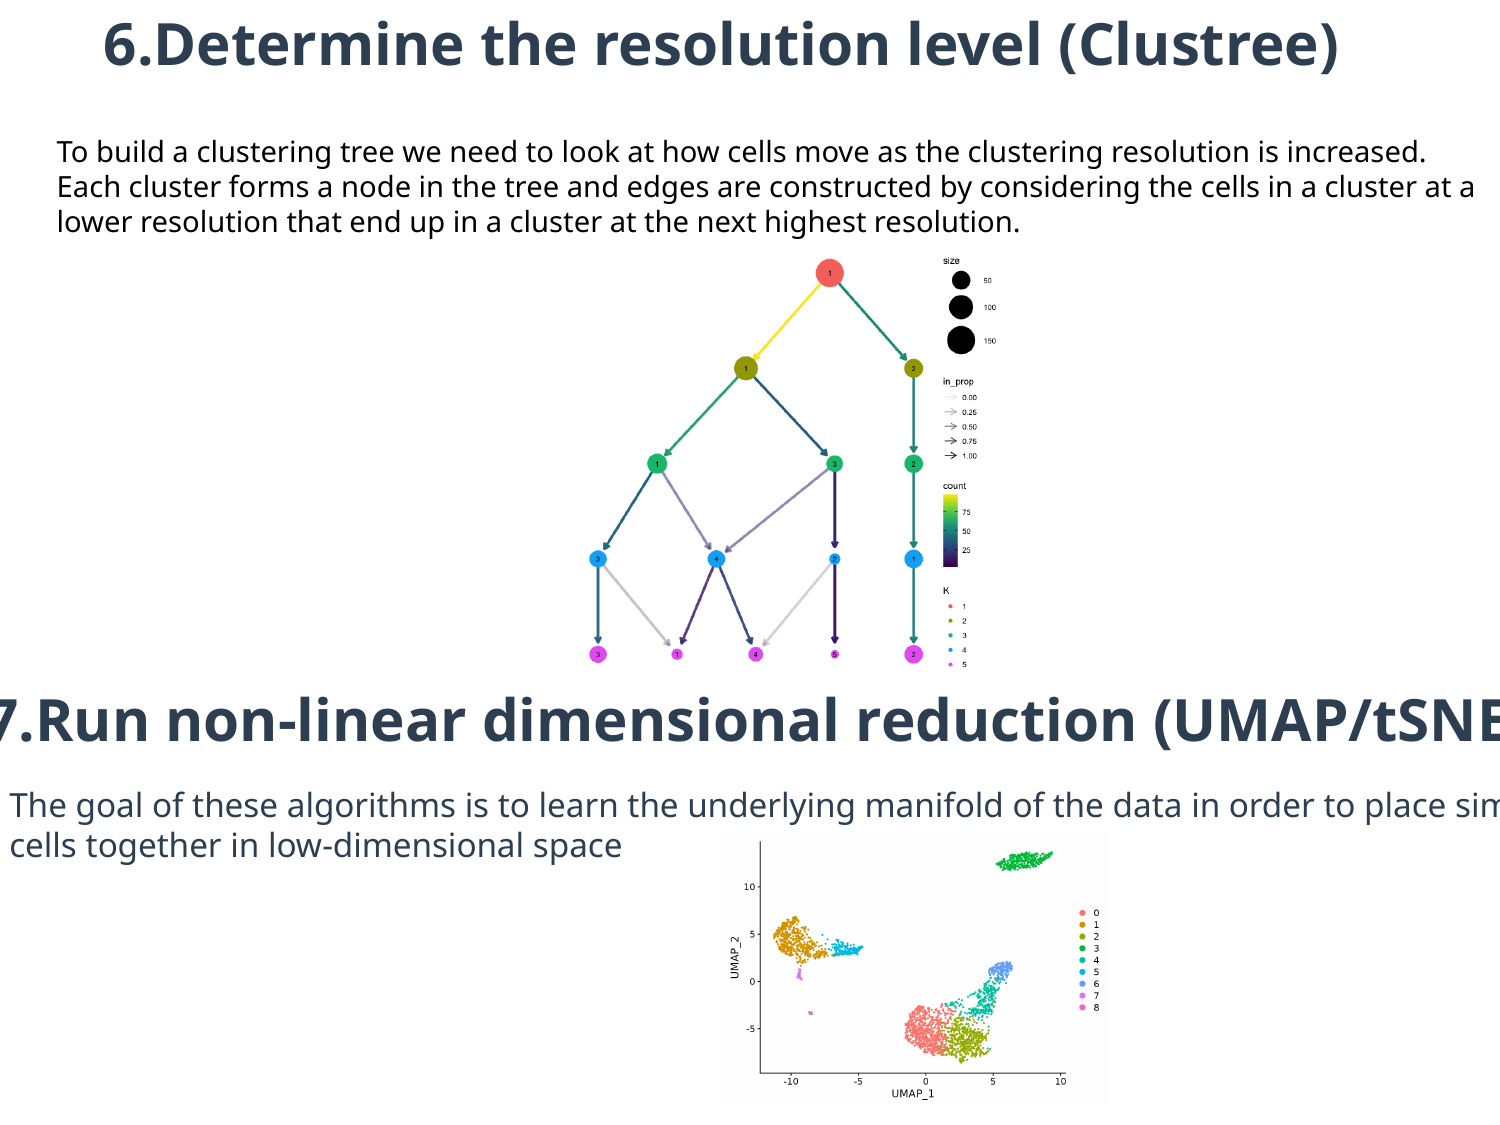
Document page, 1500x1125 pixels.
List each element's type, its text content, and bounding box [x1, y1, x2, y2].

text_box 7.Run non-linear dimensional reduction (UMAP/tSNE) [0, 676, 1500, 777]
text_box 6.Determine the resolution level (Clustree) [89, 0, 1355, 125]
text_box To build a clustering tree we need to look at how cells move as the clustering resolution is increased. Each cluster forms a node in the tree and edges are constructed by considering the cells in a cluster at a lower resolution that end up in a cluster at the next highest resolution. [41, 125, 1500, 246]
picture [578, 252, 1002, 677]
text_box The goal of these algorithms is to learn the underlying manifold of the data in order to place similar cells together in low-dimensional space [0, 777, 1500, 872]
picture [721, 832, 1109, 1109]
